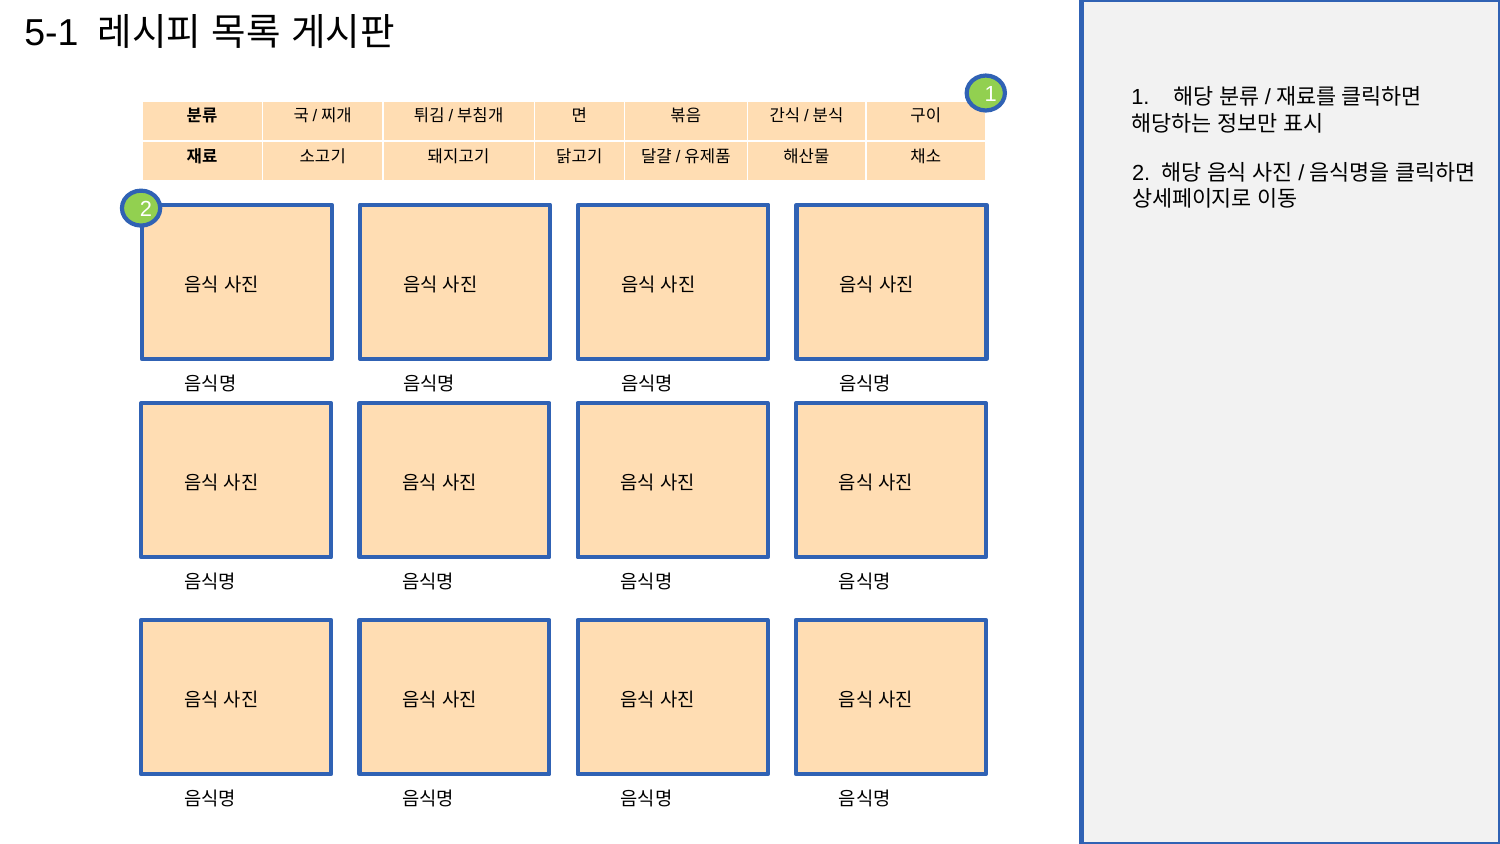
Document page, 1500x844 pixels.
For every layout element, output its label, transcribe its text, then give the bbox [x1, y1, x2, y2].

table_cell 해산물 [748, 142, 865, 180]
text_box [139, 401, 333, 559]
text_box 음식명 [824, 562, 958, 600]
table_header 면 [535, 102, 624, 140]
text_box [357, 401, 551, 559]
text_box [358, 203, 552, 361]
text_box 음식 사진 [824, 264, 959, 303]
text_box [357, 618, 551, 776]
text_box [794, 618, 988, 776]
text_box [1079, 0, 1500, 844]
text_box [794, 203, 989, 361]
table_header 튀김/부침개 [384, 102, 534, 140]
text_box 2. 해당 음식 사진/음식명을 클릭하면 상세페이지로 이동 [1117, 151, 1491, 219]
table_header 구이 [867, 102, 985, 140]
table_cell 소고기 [263, 142, 382, 180]
table_cell 재료 [143, 142, 262, 180]
table_header 분류 [143, 102, 262, 140]
text_box 음식 사진 [824, 680, 958, 718]
text_box 음식명 [606, 364, 740, 401]
text_box 음식명 [387, 562, 521, 600]
text_box 음식 사진 [605, 463, 740, 501]
table_cell 닭고기 [535, 142, 624, 180]
table_cell 달걀/유제품 [625, 142, 747, 180]
text_box 해당 분류/재료를 클릭하면 해당하는 정보만 표시 [1116, 75, 1437, 143]
text_box 1 [964, 73, 1008, 113]
text_box [576, 401, 770, 559]
text_box 음식명 [169, 779, 303, 817]
text_box 음식명 [605, 779, 740, 817]
text_box 음식 사진 [387, 463, 521, 501]
text_box 음식명 [388, 364, 522, 401]
text_box [576, 203, 770, 361]
text_box 음식명 [169, 562, 303, 600]
text_box 음식 사진 [606, 264, 740, 303]
text_box 음식 사진 [169, 680, 303, 718]
text_box [140, 203, 334, 361]
table_header 볶음 [625, 102, 747, 140]
text_box 음식명 [170, 364, 304, 401]
text_box [576, 618, 770, 776]
text_box 음식명 [824, 779, 958, 817]
text_box 음식명 [387, 779, 521, 817]
table_header 국/찌개 [263, 102, 382, 140]
text_box 음식 사진 [387, 680, 521, 718]
text_box 음식 사진 [824, 463, 958, 501]
text_box [794, 401, 988, 559]
table_header 간식/분식 [748, 102, 865, 140]
text_box 음식 사진 [388, 264, 522, 303]
text_box 음식 사진 [169, 463, 303, 501]
text_box 음식 사진 [170, 264, 304, 303]
text_box 음식명 [605, 562, 740, 600]
table_cell 돼지고기 [384, 142, 534, 180]
text_box 5-1 레시피 목록 게시판 [9, 0, 410, 60]
text_box 2 [119, 188, 163, 228]
text_box 음식 사진 [605, 680, 740, 718]
text_box [139, 618, 333, 776]
table_cell 채소 [867, 142, 985, 180]
text_box 음식명 [824, 364, 959, 401]
